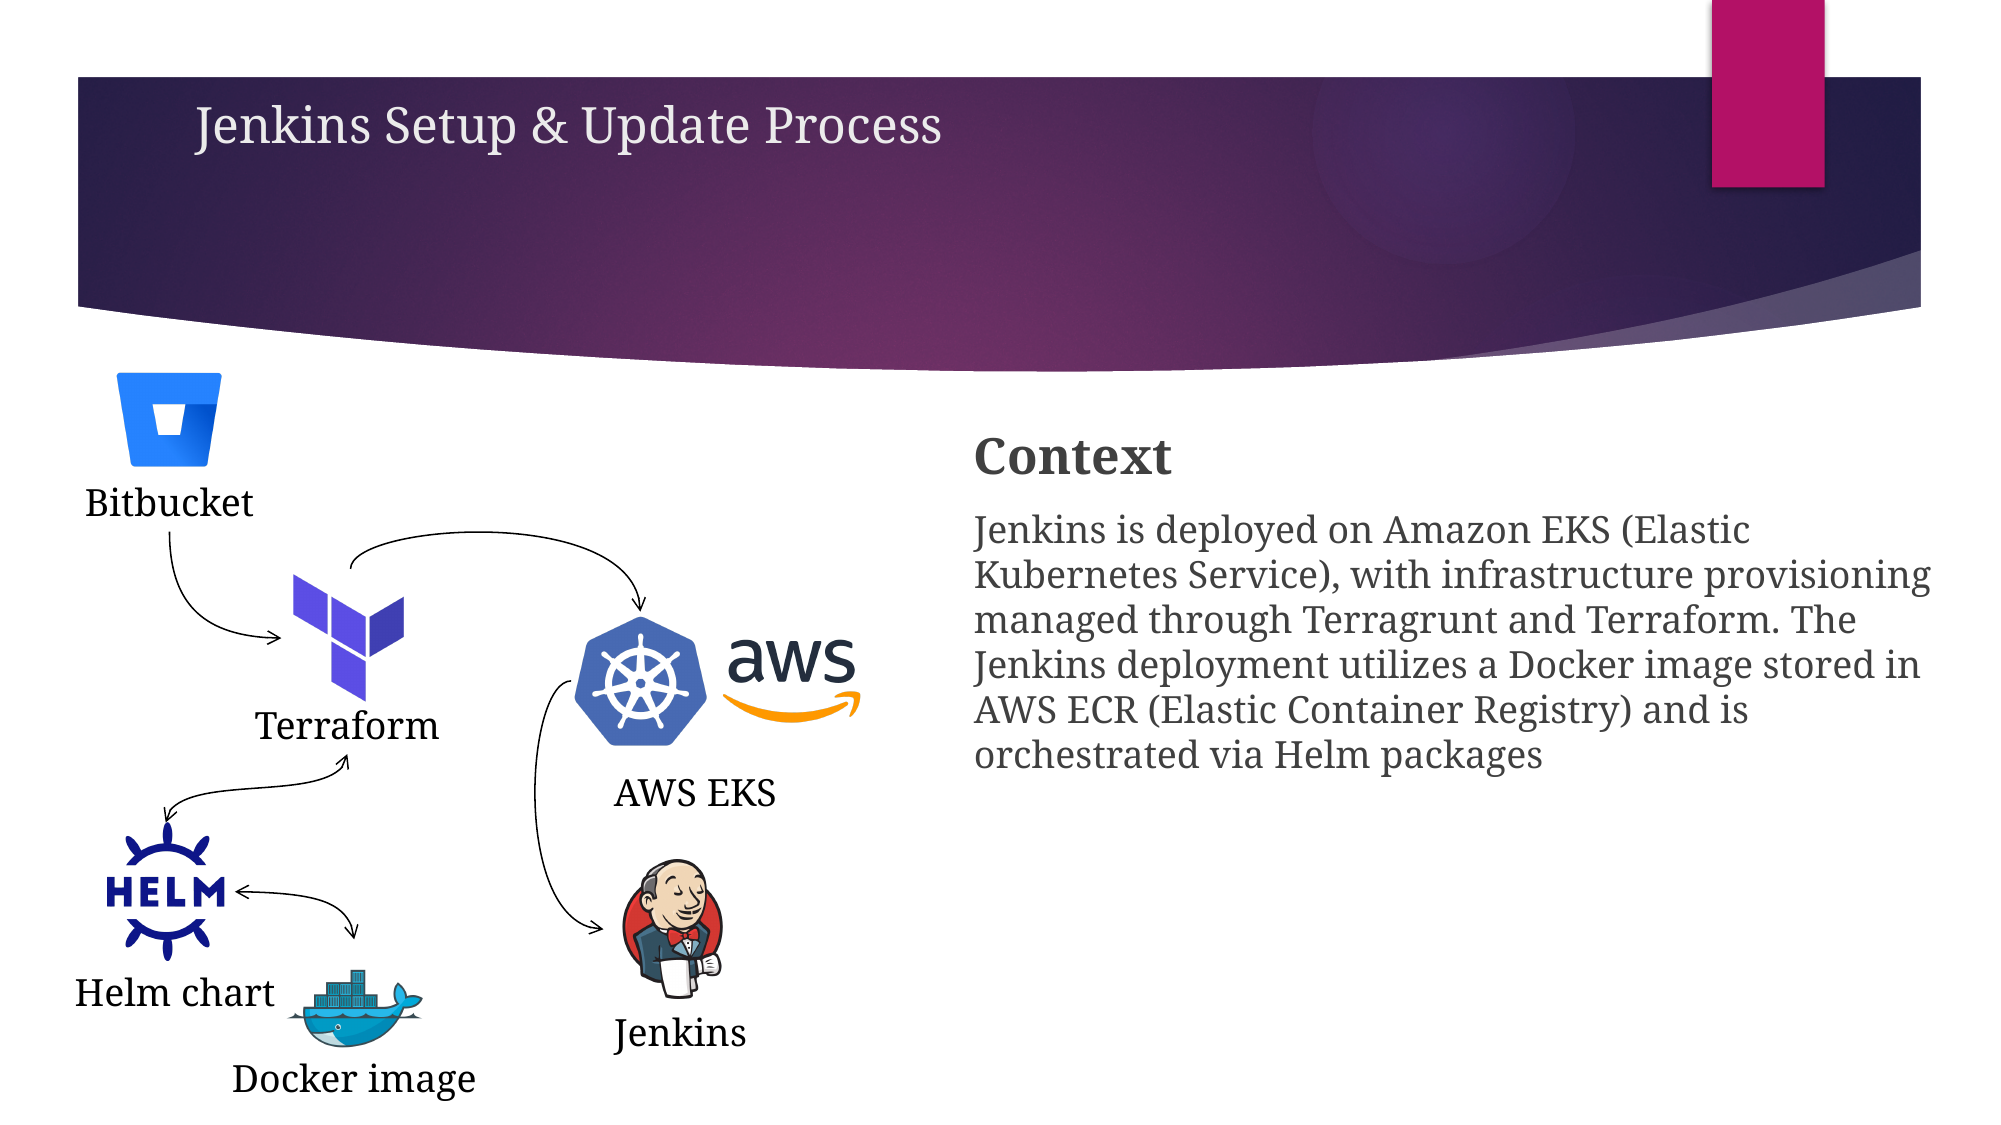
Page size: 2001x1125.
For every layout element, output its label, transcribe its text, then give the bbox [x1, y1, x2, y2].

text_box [570, 611, 862, 823]
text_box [290, 891, 355, 937]
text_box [64, 822, 286, 1022]
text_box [172, 529, 279, 642]
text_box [600, 859, 762, 1063]
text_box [473, 445, 518, 736]
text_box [73, 350, 266, 533]
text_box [570, 680, 604, 930]
title Jenkins Setup & Update Process [180, 47, 1830, 200]
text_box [222, 697, 291, 880]
list Context Jenkins is deployed on Amazon EKS (Elastic Kubernetes Service), with infrastructure provisioning managed through Terragrunt and Terraform. The Jenkins deployment utilizes a Docker image stored in AWS ECR (Elastic Container Registry) and is orchestrated via Helm packages [958, 417, 1955, 972]
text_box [244, 568, 450, 756]
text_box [223, 939, 485, 1109]
